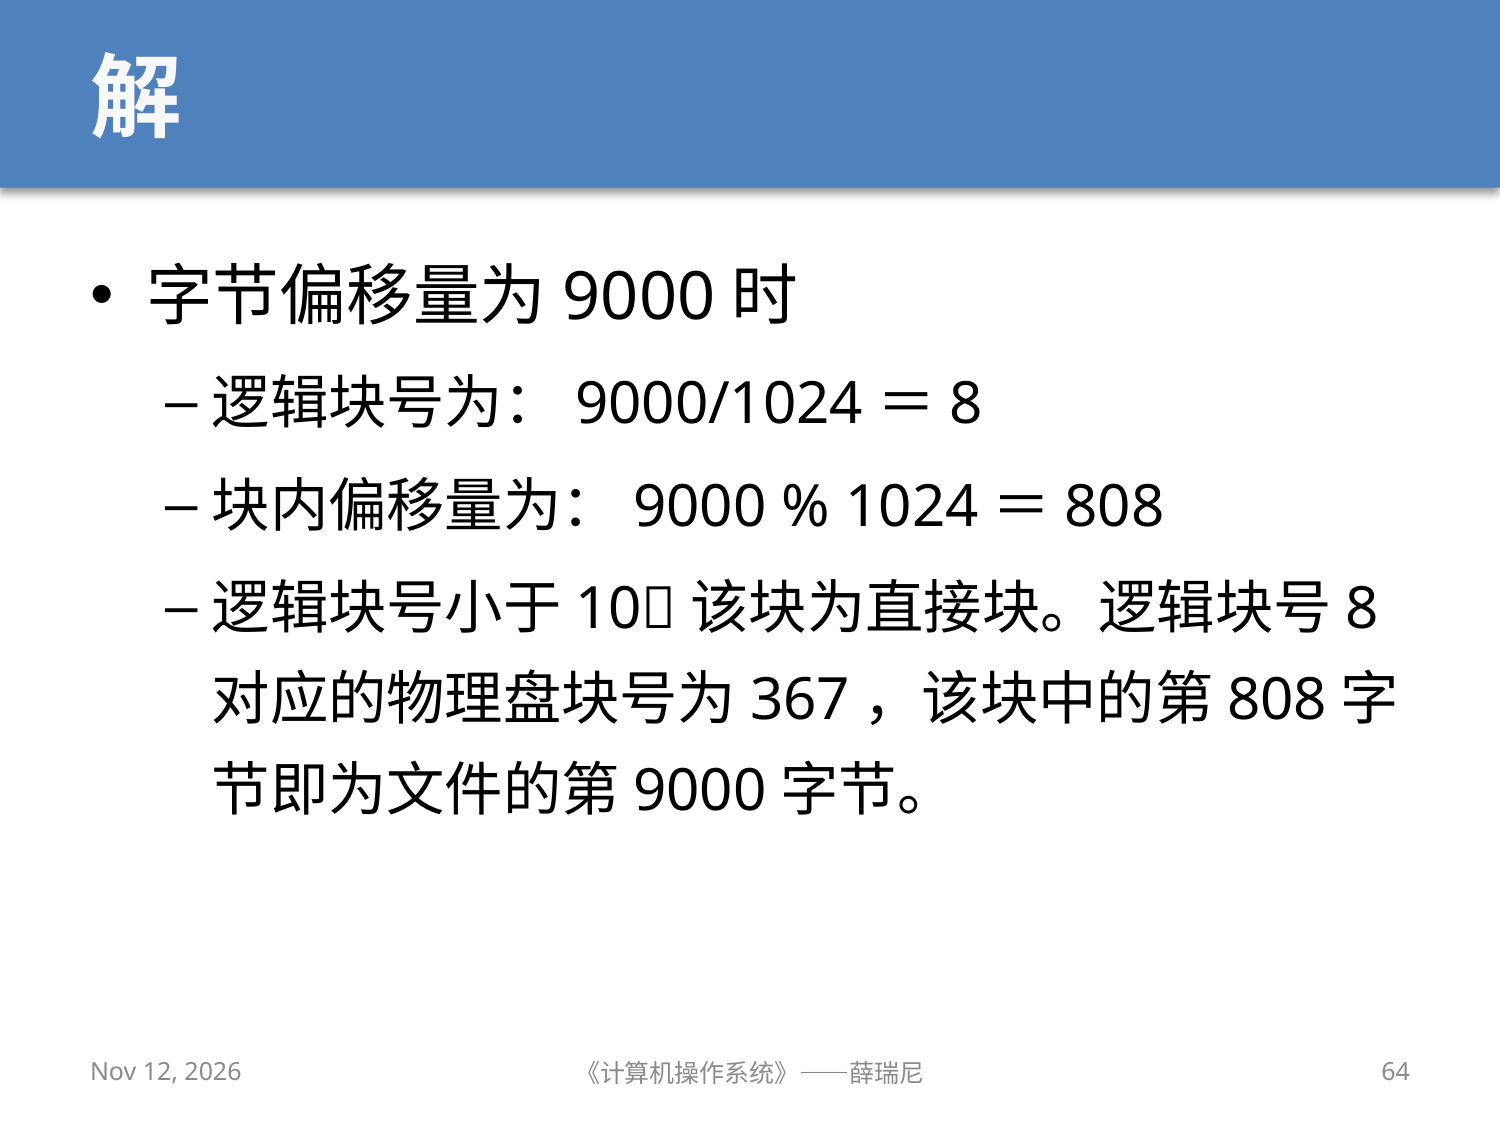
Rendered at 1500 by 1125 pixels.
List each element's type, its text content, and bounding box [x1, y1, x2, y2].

title 解 [75, 0, 1425, 188]
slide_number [75, 1042, 425, 1103]
footer 《计算机操作系统》——薛瑞尼 [512, 1042, 988, 1103]
list 字节偏移量为9000时 逻辑块号为：9000/1024＝8 块内偏移量为：9000 % 1024＝808 逻辑块号小于10该块为直接块。逻辑块号8对应的物理盘块号为367，该块中的第808字节即为文件的第9000字节。 [75, 221, 1425, 1021]
slide_number 64 [1074, 1042, 1425, 1103]
